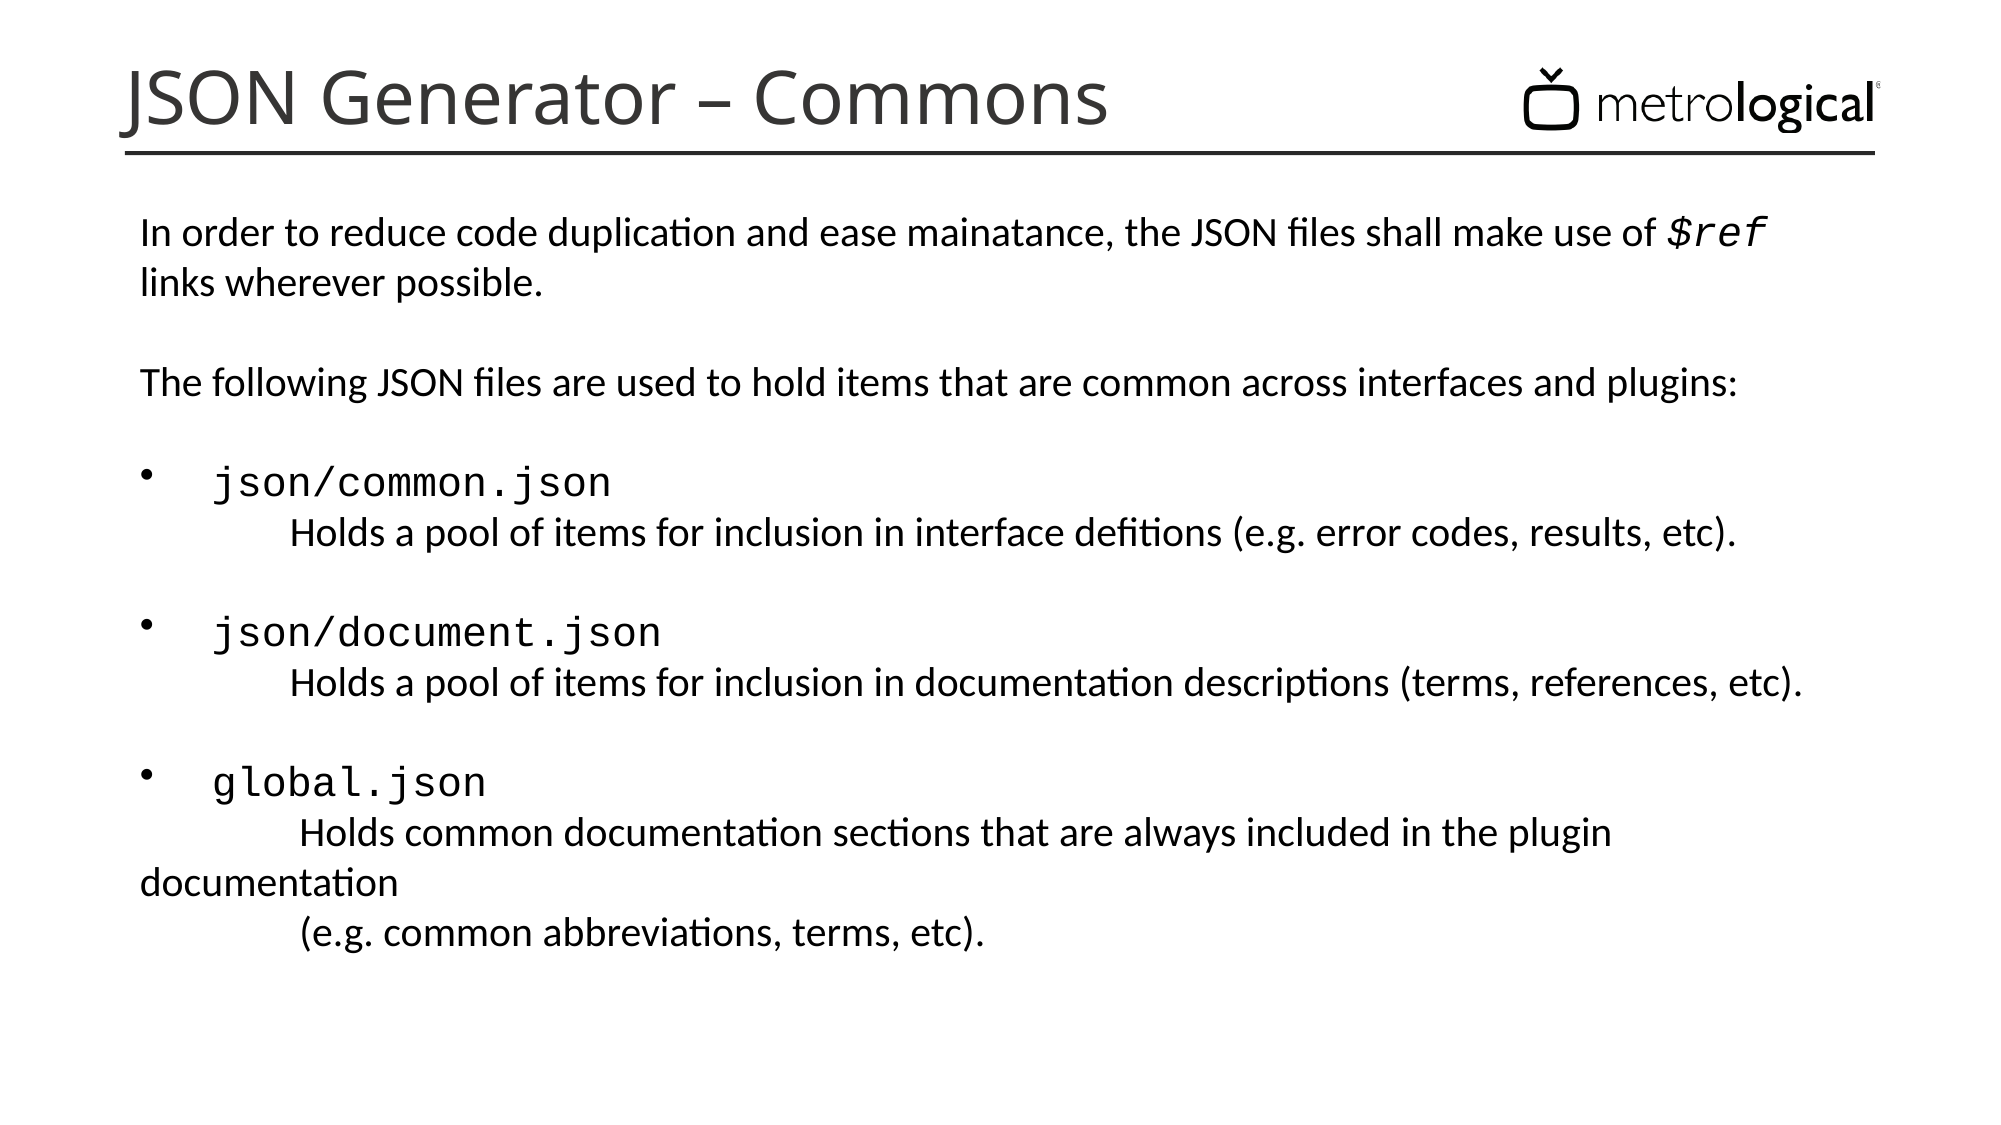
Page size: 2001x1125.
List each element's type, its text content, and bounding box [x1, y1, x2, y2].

text_box In order to reduce code duplication and ease mainatance, the JSON files shall make use of $ref links wherever possible. The following JSON files are used to hold items that are common across interfaces and plugins: json/common.json Holds a pool of items for inclusion in interface defitions (e.g. error codes, results, etc). json/document.json Holds a pool of items for inclusion in documentation descriptions (terms, references, etc). global.json Holds common documentation sections that are always included in the plugin documentation (e.g. common abbreviations, terms, etc). [125, 197, 1825, 999]
title JSON Generator – Commons [124, 49, 1518, 141]
